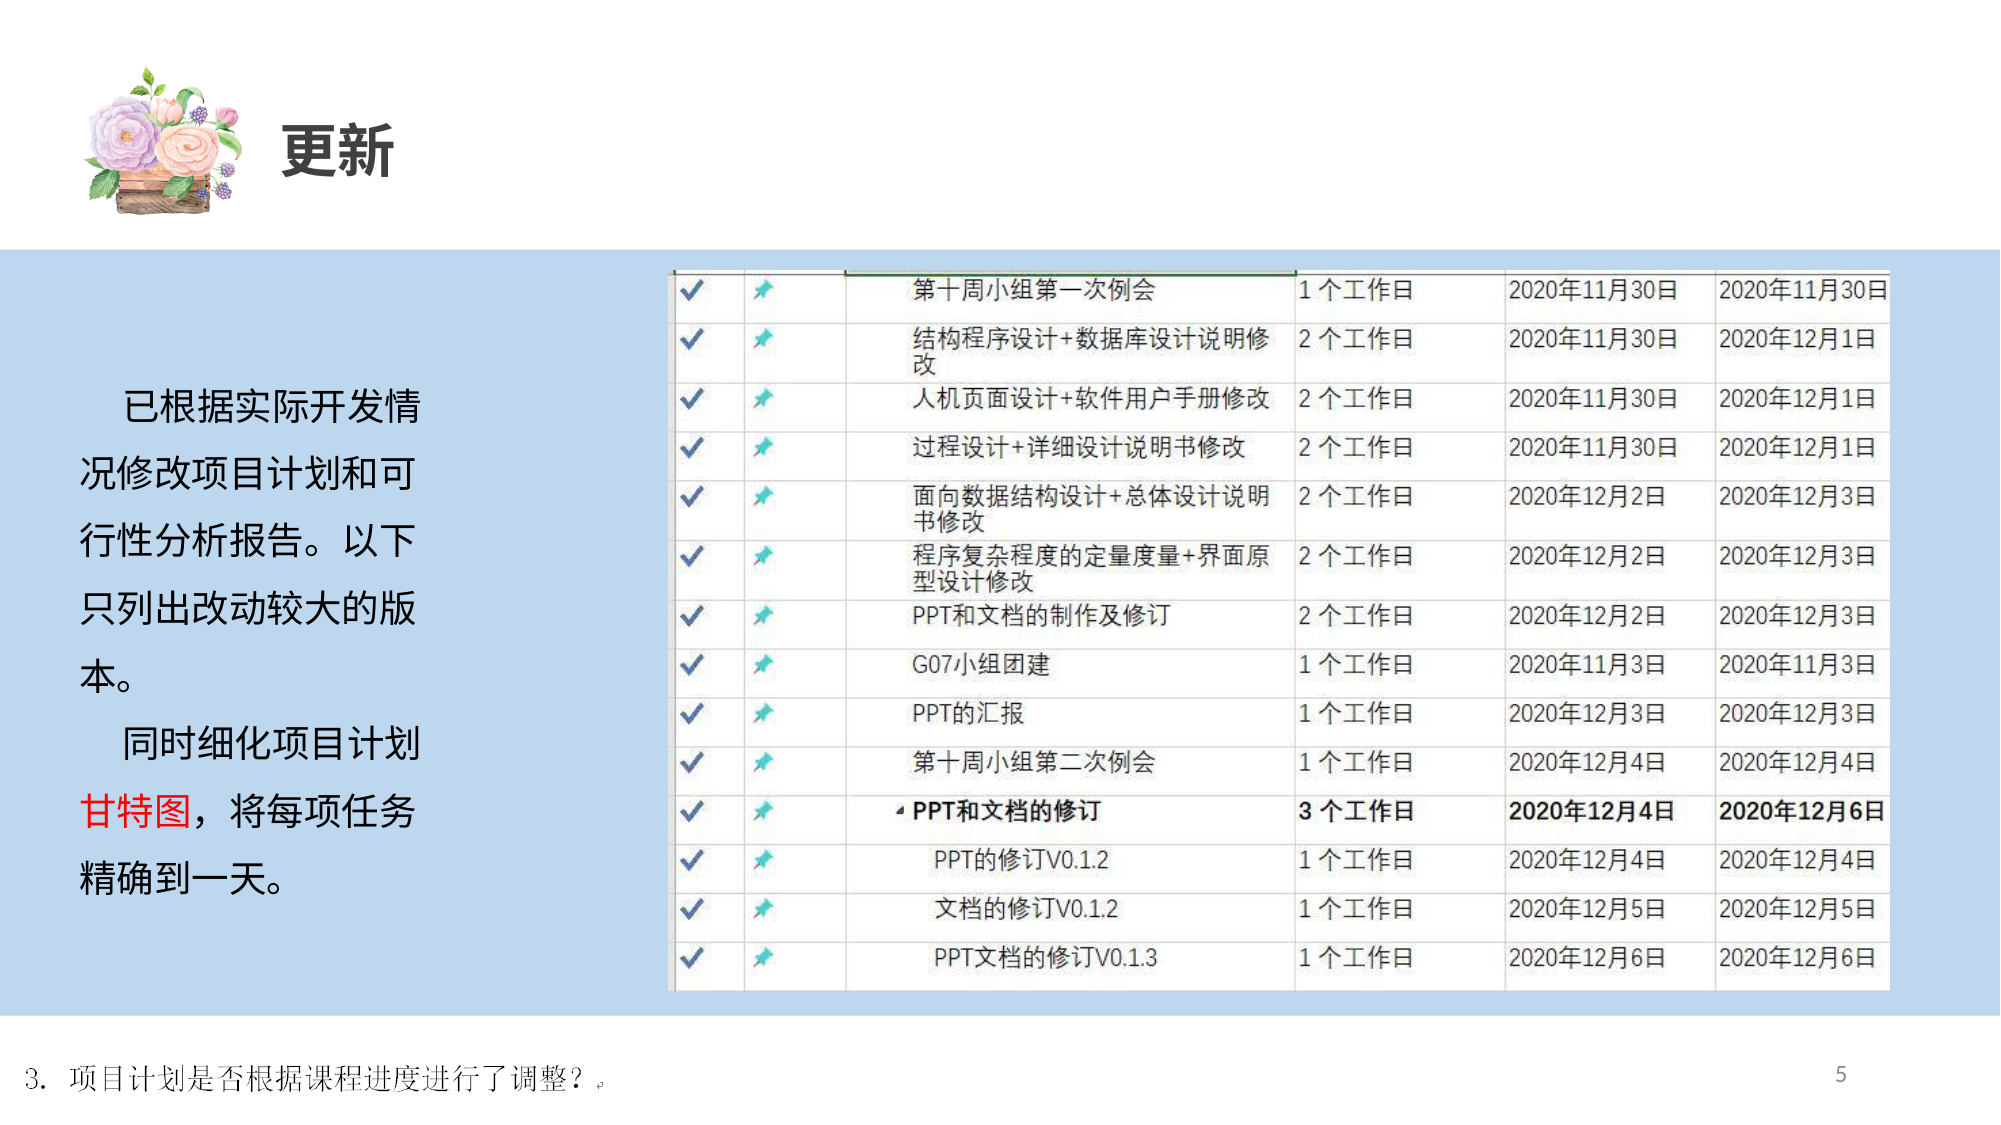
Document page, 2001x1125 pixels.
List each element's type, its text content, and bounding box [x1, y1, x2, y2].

text_box 更新 [265, 106, 1496, 192]
text_box [0, 249, 2000, 1017]
picture [667, 270, 1890, 992]
picture [64, 49, 265, 250]
text_box 已根据实际开发情况修改项目计划和可行性分析报告。以下只列出改动较大的版本。 同时细化项目计划甘特图，将每项任务精确到一天。 [64, 352, 442, 908]
slide_number 5 [1412, 1042, 1863, 1103]
picture [21, 1053, 606, 1102]
